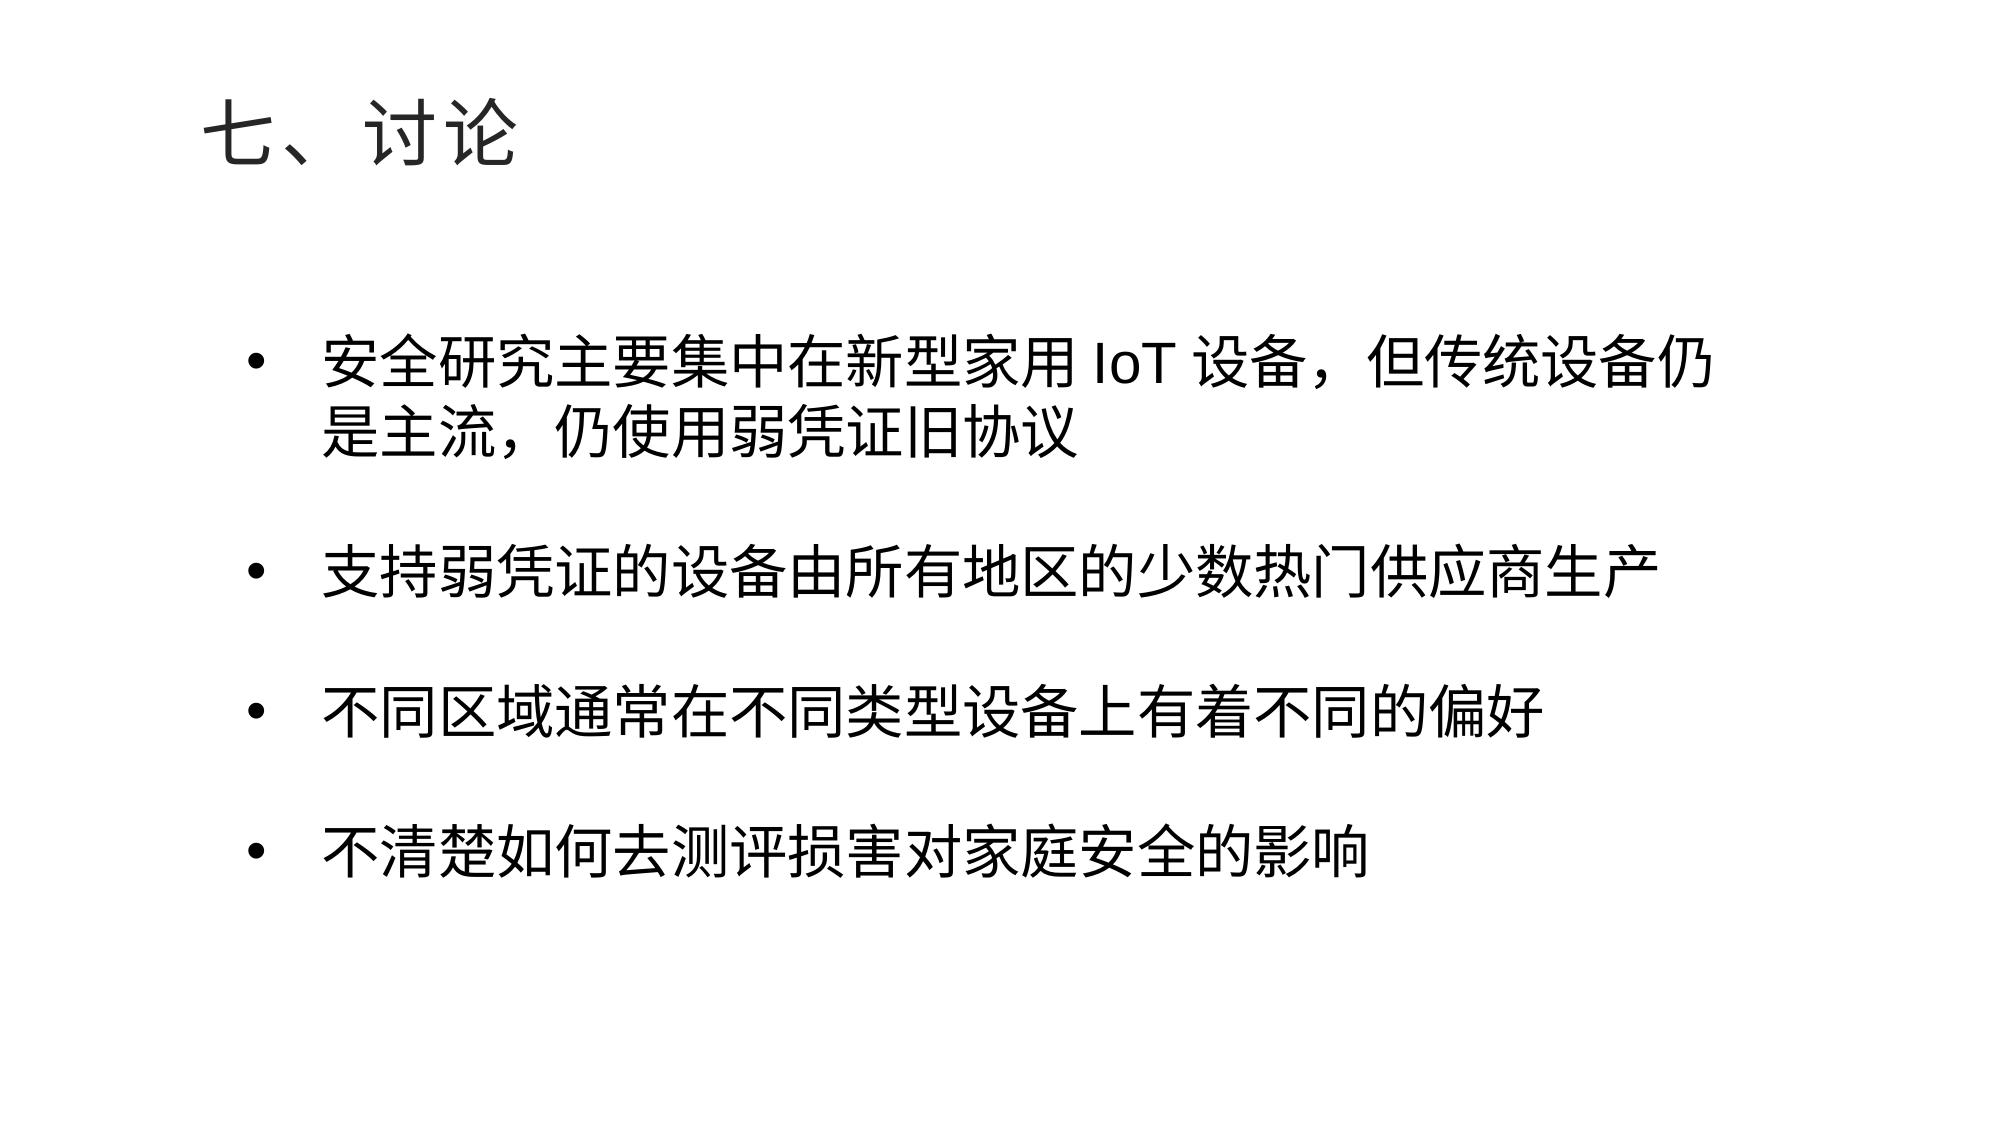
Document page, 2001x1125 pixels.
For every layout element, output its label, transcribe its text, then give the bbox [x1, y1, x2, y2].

title 七、讨论 [185, 74, 1025, 190]
text_box 安全研究主要集中在新型家用IoT设备，但传统设备仍是主流，仍使用弱凭证旧协议 支持弱凭证的设备由所有地区的少数热门供应商生产 不同区域通常在不同类型设备上有着不同的偏好 不清楚如何去测评损害对家庭安全的影响 [231, 318, 1768, 893]
